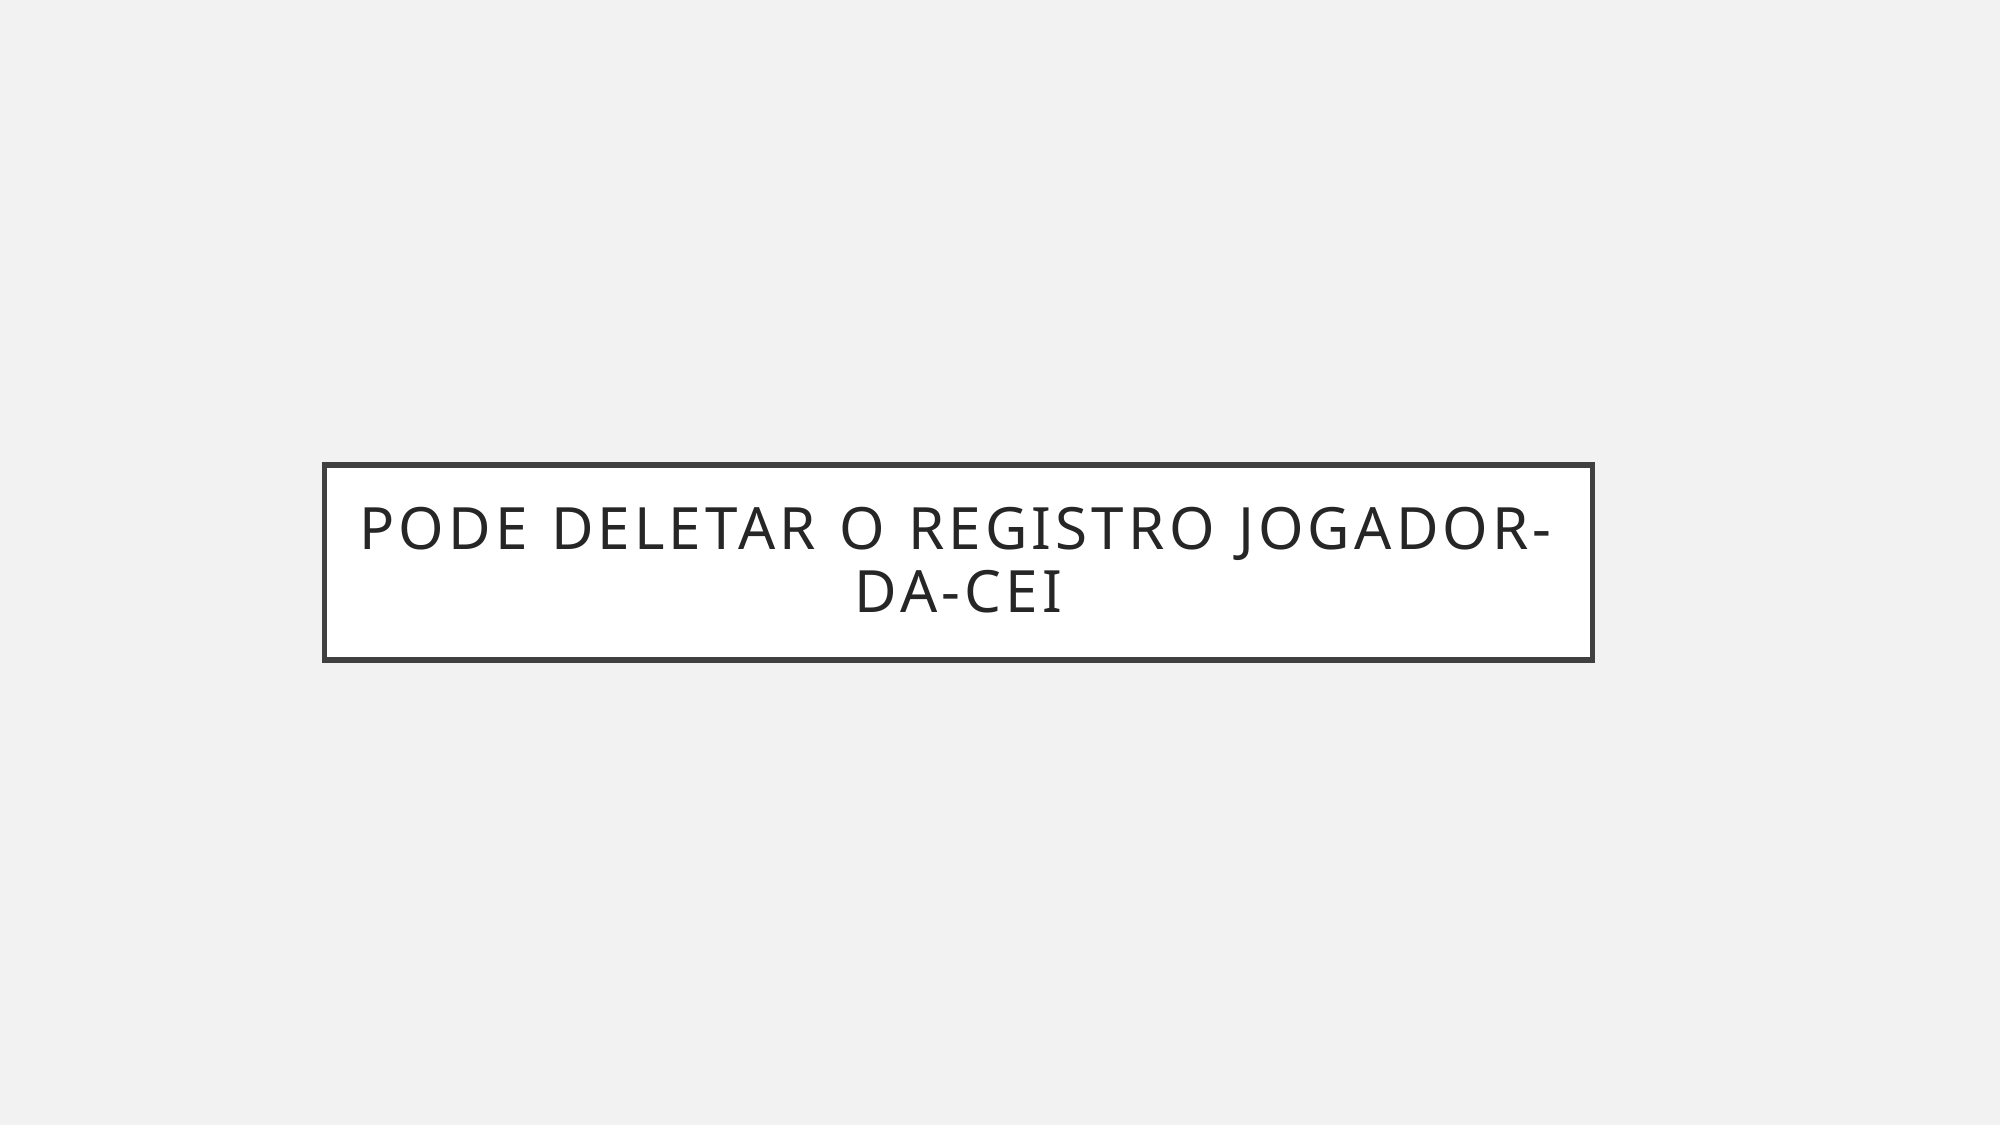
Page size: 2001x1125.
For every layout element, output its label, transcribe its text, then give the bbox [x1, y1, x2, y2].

title Pode deletar o registro jogador-da-cei [322, 462, 1595, 663]
